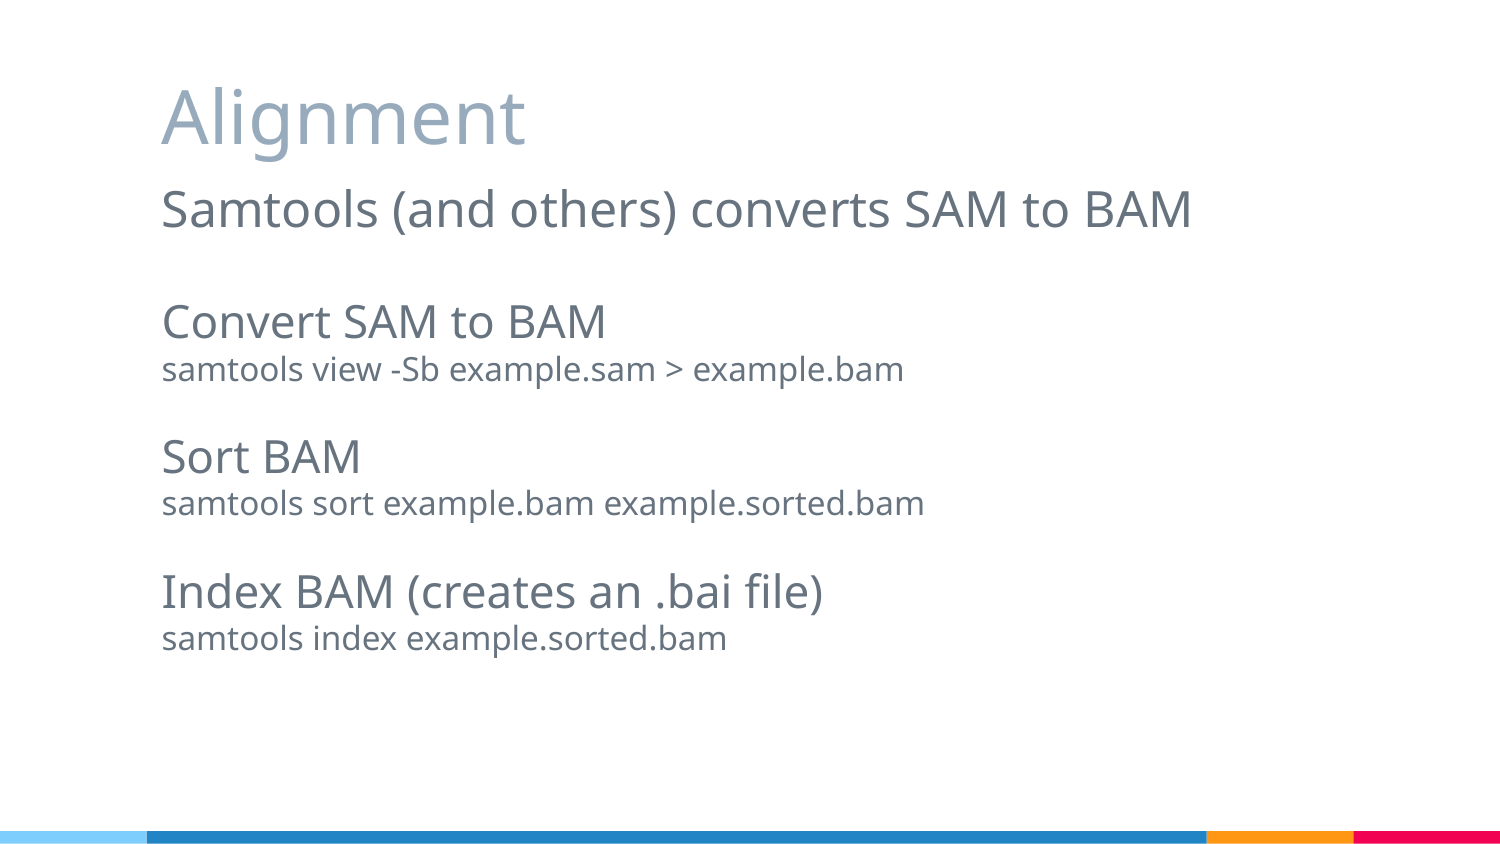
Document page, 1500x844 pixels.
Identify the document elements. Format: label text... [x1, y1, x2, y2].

title Alignment [146, 33, 1207, 162]
list Samtools (and others) converts SAM to BAM Convert SAM to BAM samtools view -Sb example.sam > example.bam Sort BAM samtools sort example.bam example.sorted.bam Index BAM (creates an .bai file) samtools index example.sorted.bam [146, 162, 1479, 792]
